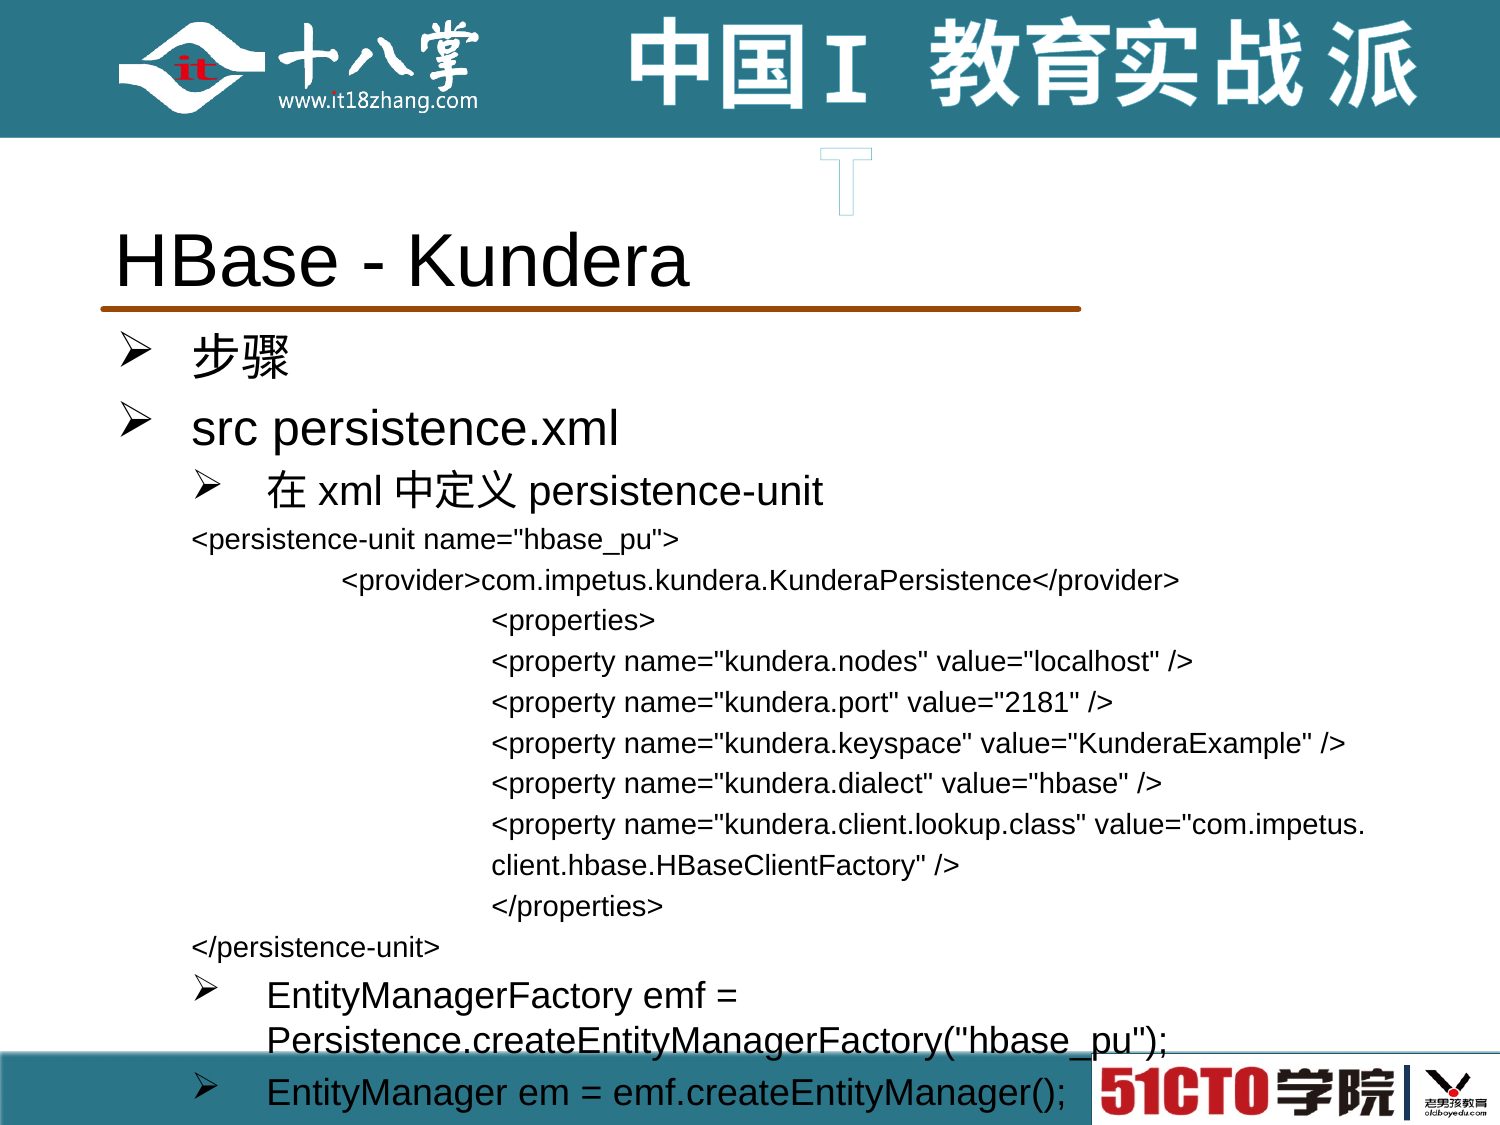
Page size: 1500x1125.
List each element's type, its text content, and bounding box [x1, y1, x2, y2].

picture [119, 20, 479, 114]
list 步骤 src persistence.xml 在xml中定义persistence-unit <persistence-unit name="hbase_pu"> <provider>com.impetus.kundera.KunderaPersistence</provider> <properties> <property name="kundera.nodes" value="localhost" /> <property name="kundera.port" value="2181" /> <property name="kundera.keyspace" value="KunderaExample" /> <property name="kundera.dialect" value="hbase" /> <property name="kundera.client.lookup.class" value="com.impetus. client.hbase.HBaseClientFactory" /> </properties> </persistence-unit> EntityManagerFactory emf = Persistence.createEntityManagerFactory("hbase_pu"); EntityManager em = emf.createEntityManager(); [101, 318, 1424, 1035]
picture [1092, 1054, 1500, 1125]
title HBase - Kundera [100, 204, 1424, 303]
